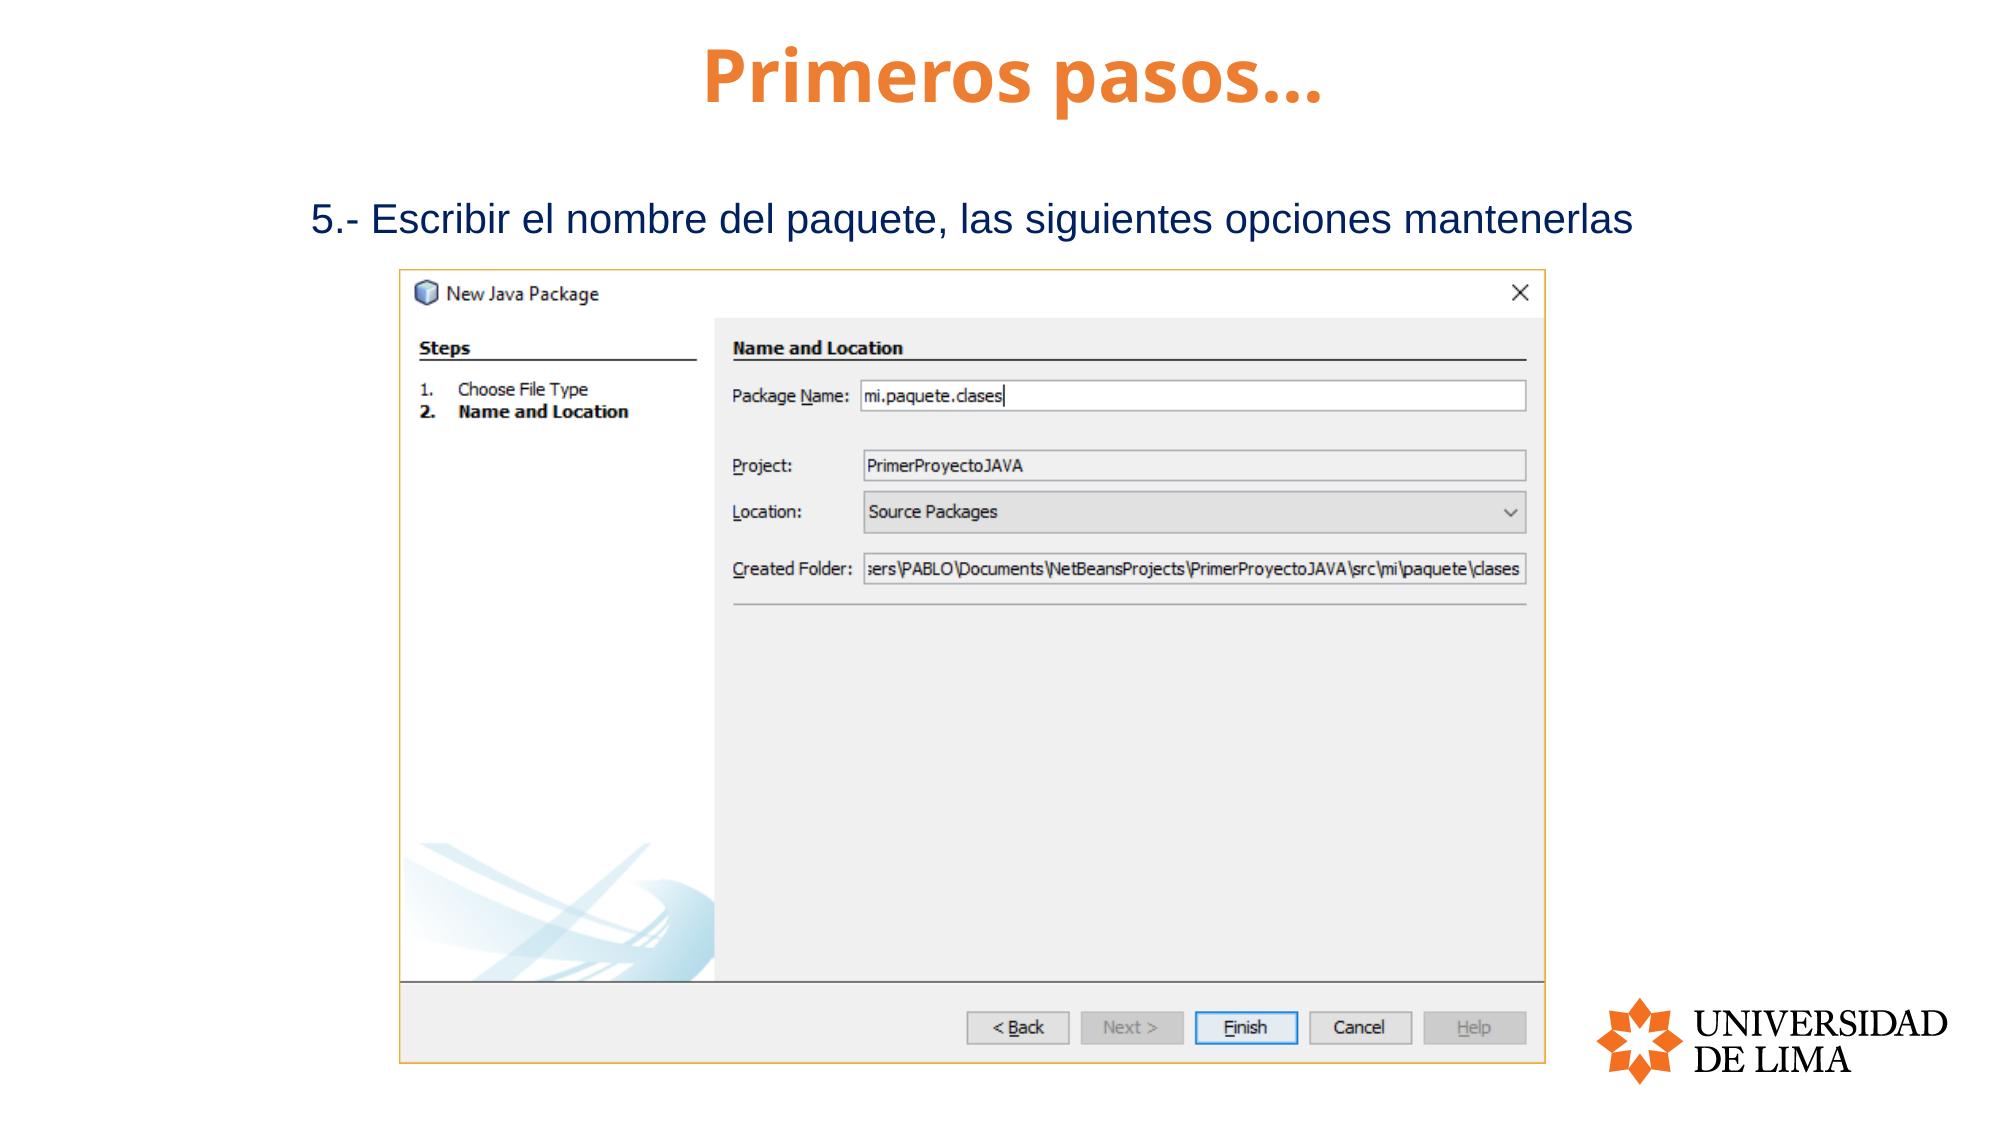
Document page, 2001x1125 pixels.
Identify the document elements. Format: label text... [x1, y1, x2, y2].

picture [0, 0, 2001, 1125]
text_box 5.- Escribir el nombre del paquete, las siguientes opciones mantenerlas [295, 184, 1649, 250]
title Primeros pasos… [324, 30, 1721, 126]
